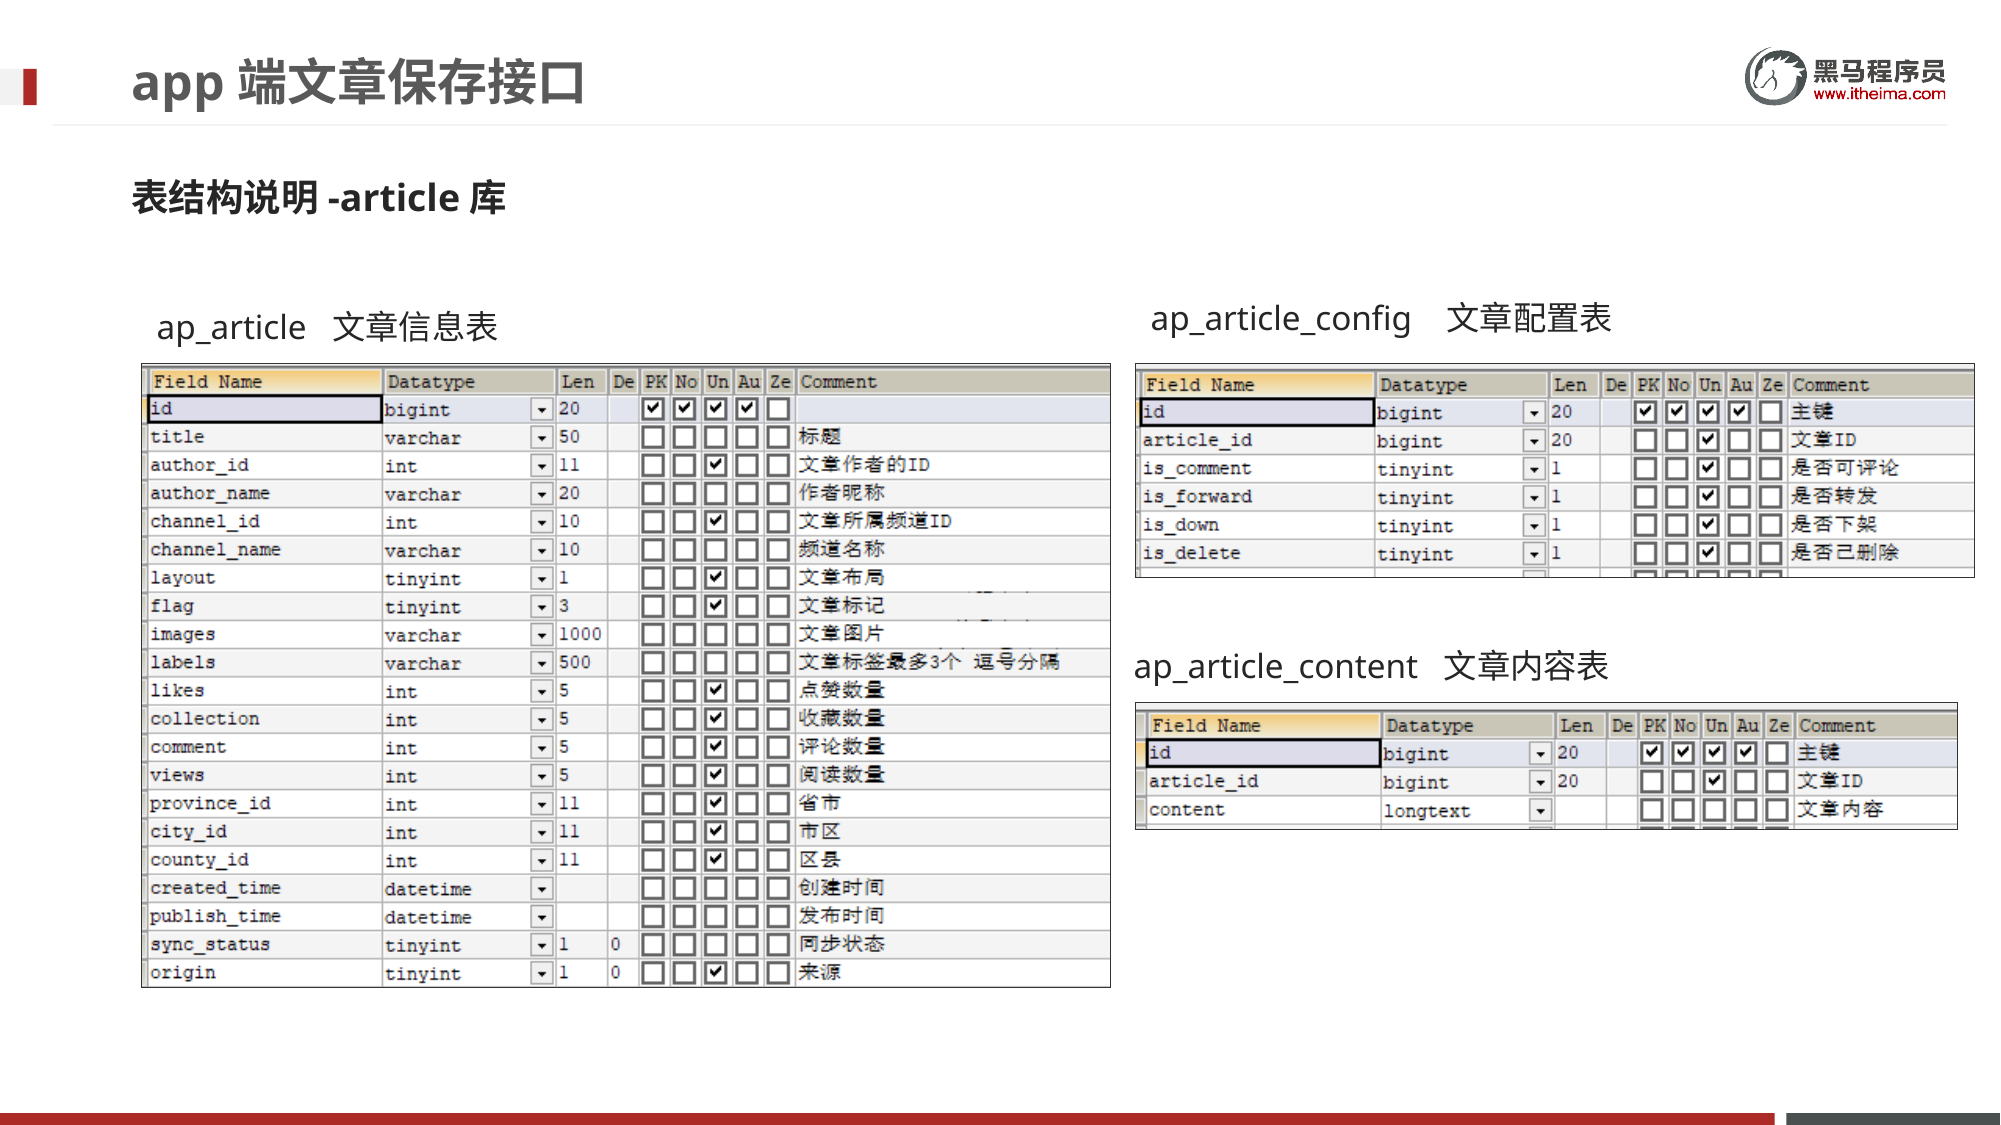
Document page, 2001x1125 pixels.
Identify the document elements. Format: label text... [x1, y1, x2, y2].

title app端文章保存接口 [116, 38, 1556, 124]
list ap_article 文章信息表 [141, 278, 843, 363]
text_box ap_article_content 文章内容表 [1119, 617, 1715, 703]
picture [1744, 46, 1946, 106]
picture [1135, 702, 1959, 830]
text_box ap_article_config 文章配置表 [1135, 270, 1732, 355]
picture [141, 363, 1111, 988]
picture [1135, 363, 1976, 579]
list 表结构说明-article库 [116, 154, 1872, 239]
